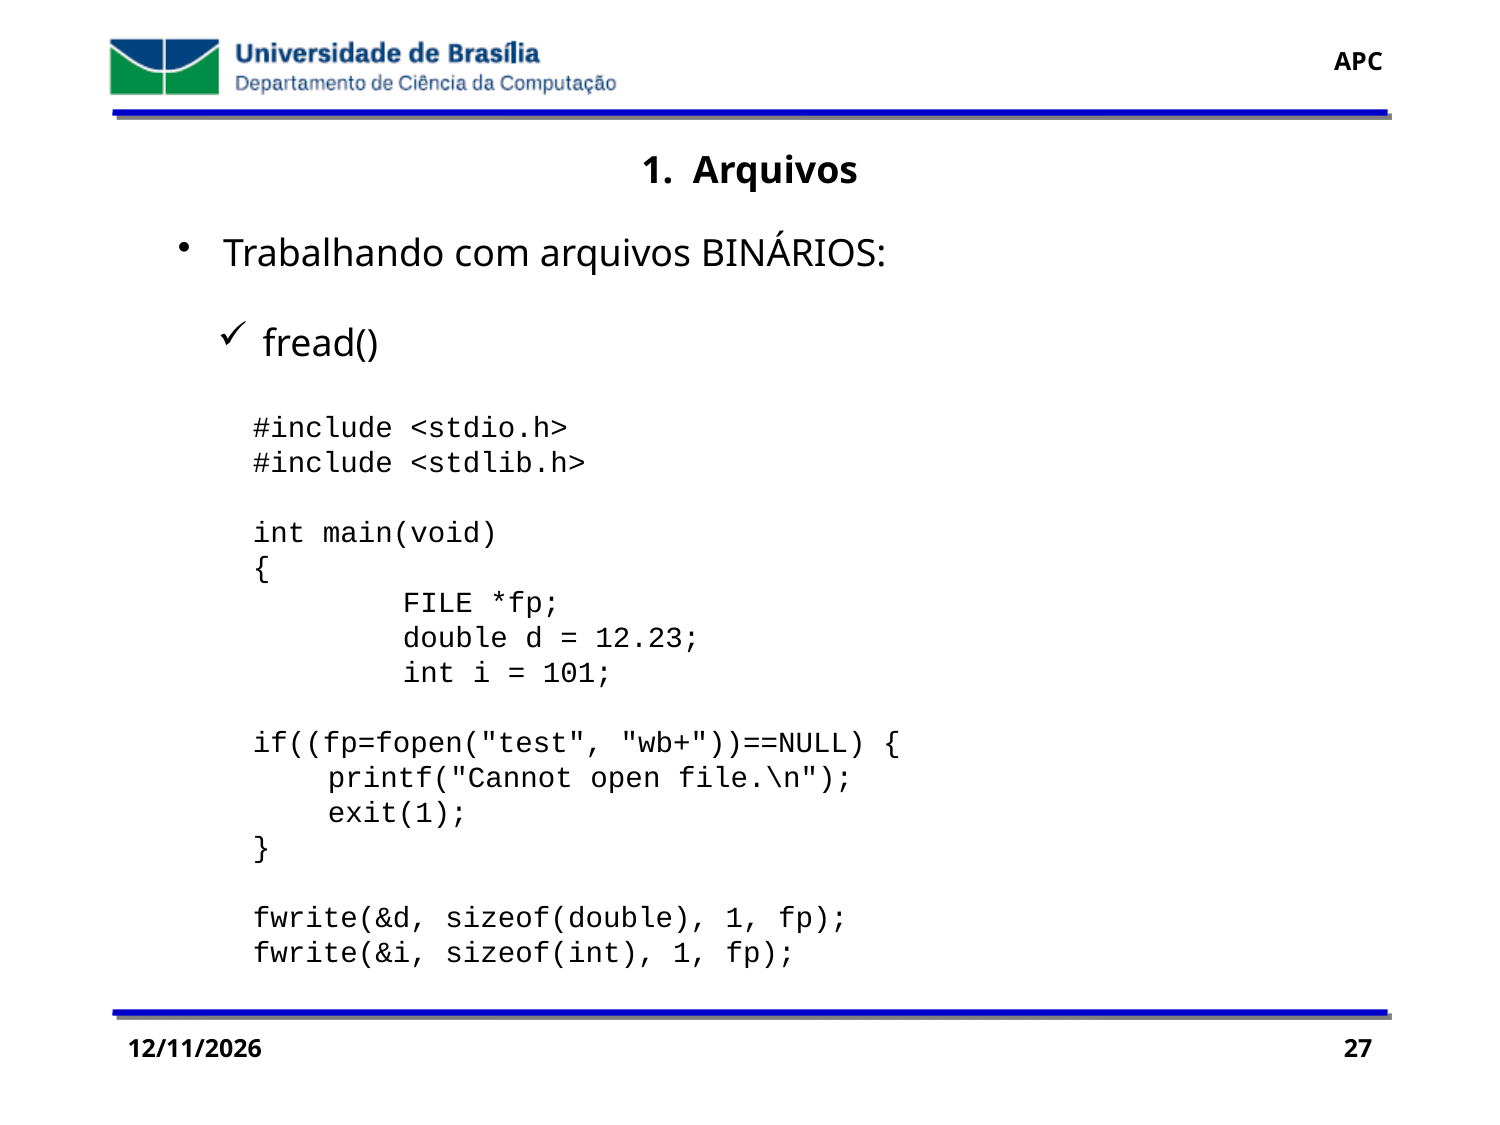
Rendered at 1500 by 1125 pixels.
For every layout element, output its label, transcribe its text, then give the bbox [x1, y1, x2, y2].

text_box 1. Arquivos [112, 138, 1388, 198]
slide_number 27 [1074, 1024, 1388, 1101]
text_box Trabalhando com arquivos BINÁRIOS: fread() #include <stdio.h> #include <stdlib.h> int main(void) { FILE *fp; double d = 12.23; int i = 101; if((fp=fopen("test", "wb+"))==NULL) { printf("Cannot open file.\n"); exit(1); } fwrite(&d, sizeof(double), 1, fp); fwrite(&i, sizeof(int), 1, fp); [163, 221, 1301, 1011]
picture [105, 35, 632, 100]
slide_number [112, 1024, 426, 1101]
